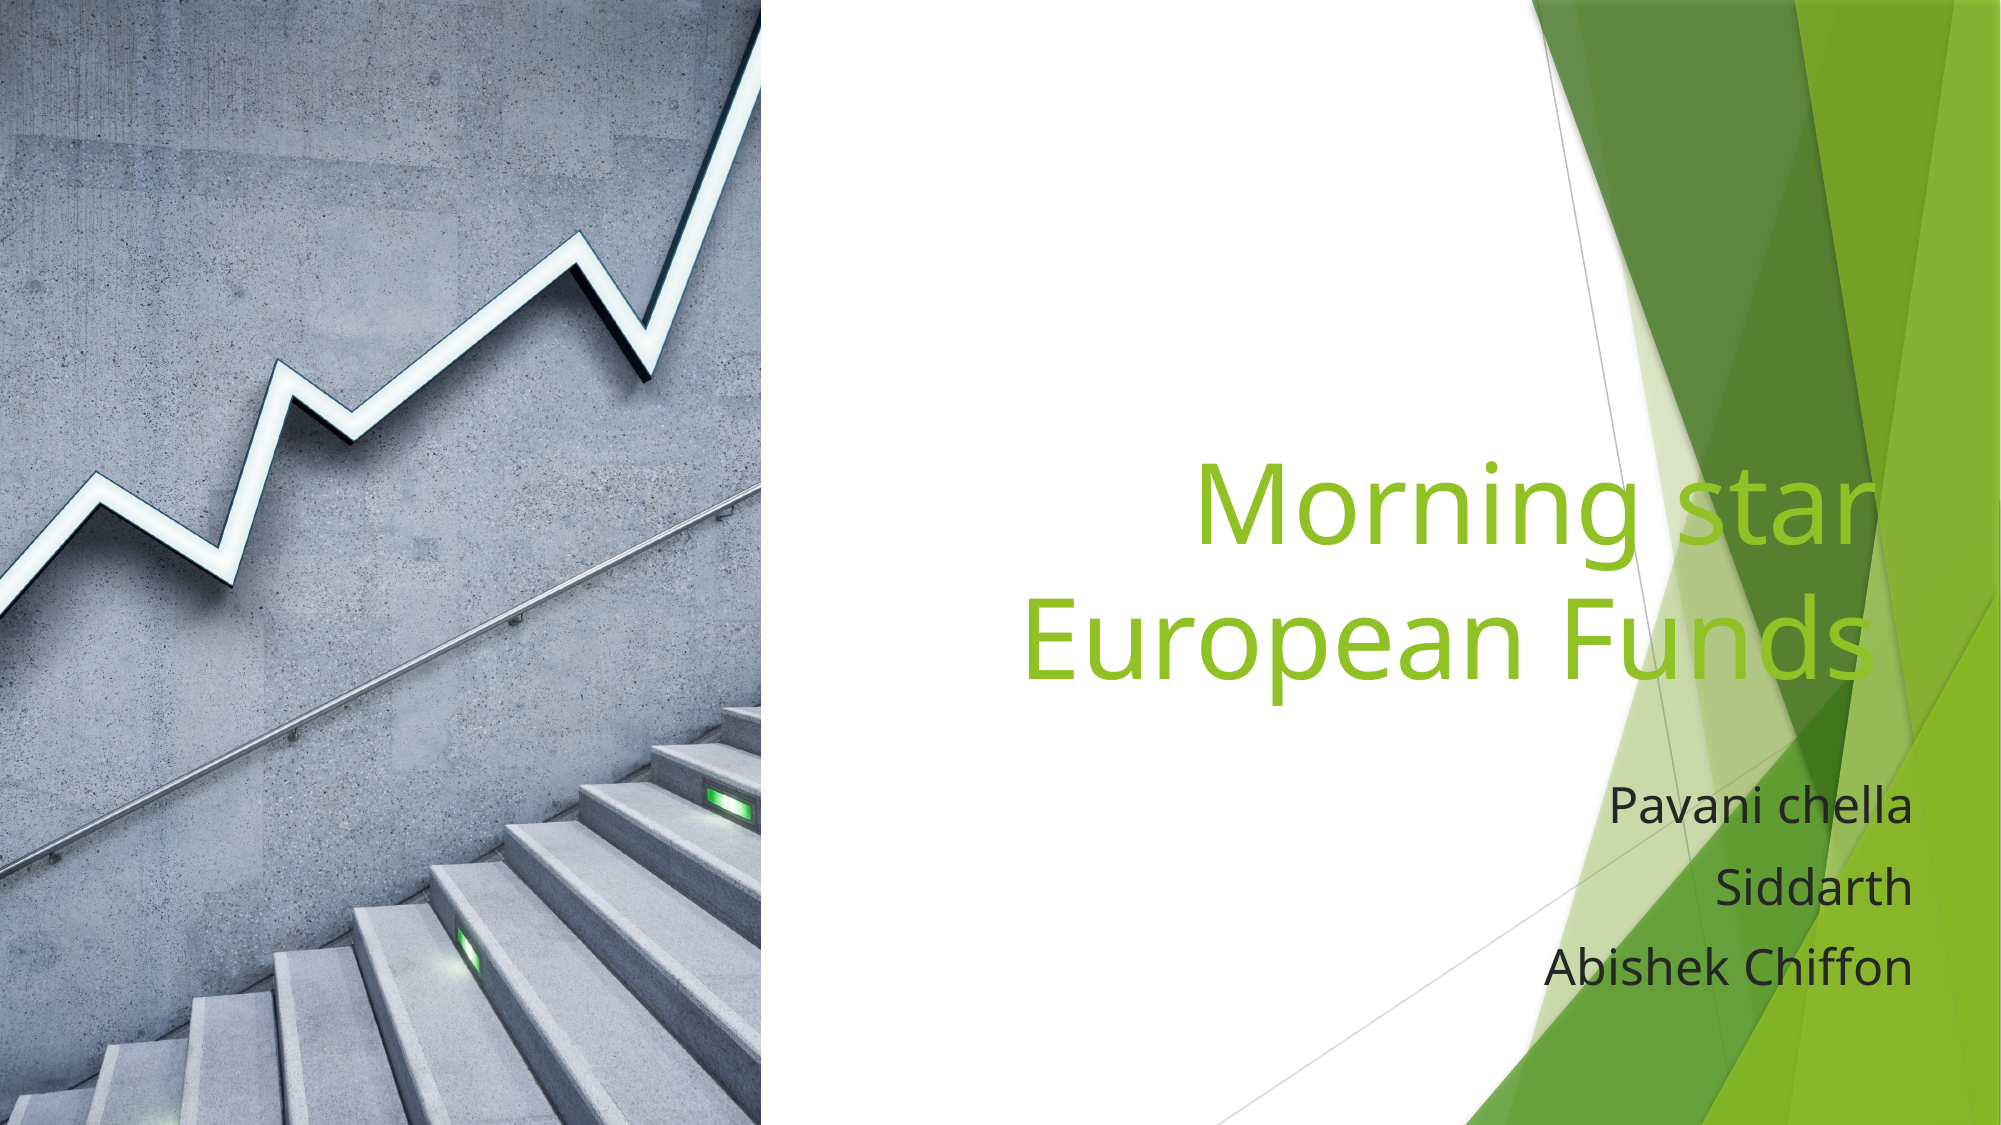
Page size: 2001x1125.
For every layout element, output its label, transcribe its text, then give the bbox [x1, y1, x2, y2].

title Morning star European Funds [867, 104, 1894, 710]
picture [0, 0, 761, 1125]
subtitle Pavani chella Siddarth Abishek Chiffon [867, 766, 1930, 1021]
